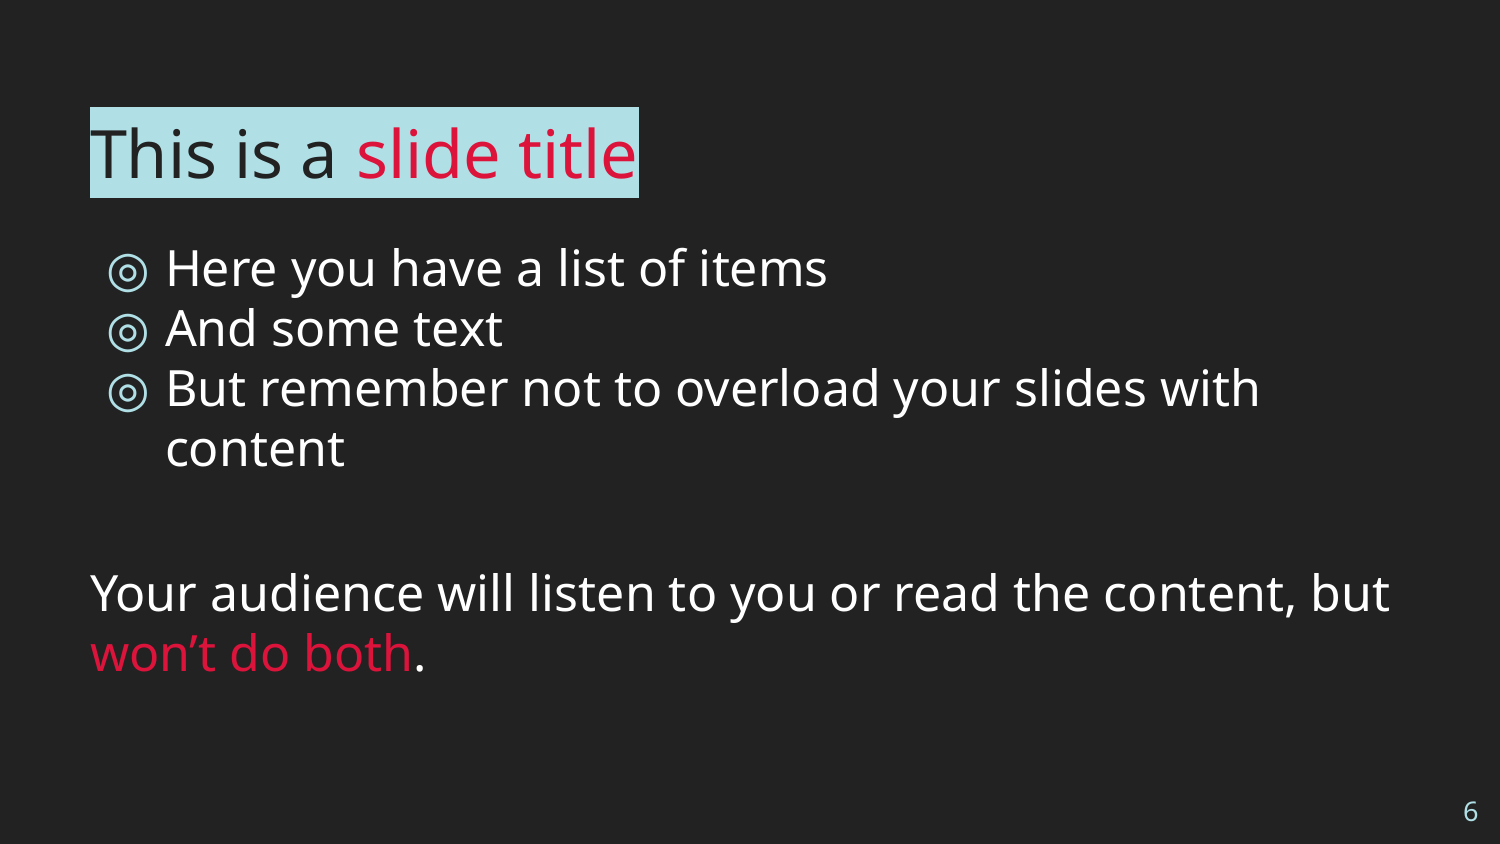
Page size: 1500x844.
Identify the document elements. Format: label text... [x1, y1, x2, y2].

list Here you have a list of items And some text But remember not to overload your slides with content Your audience will listen to you or read the content, but won’t do both. [75, 221, 1425, 762]
title This is a slide title [75, 84, 1425, 175]
slide_number ‹#› [1403, 779, 1494, 832]
